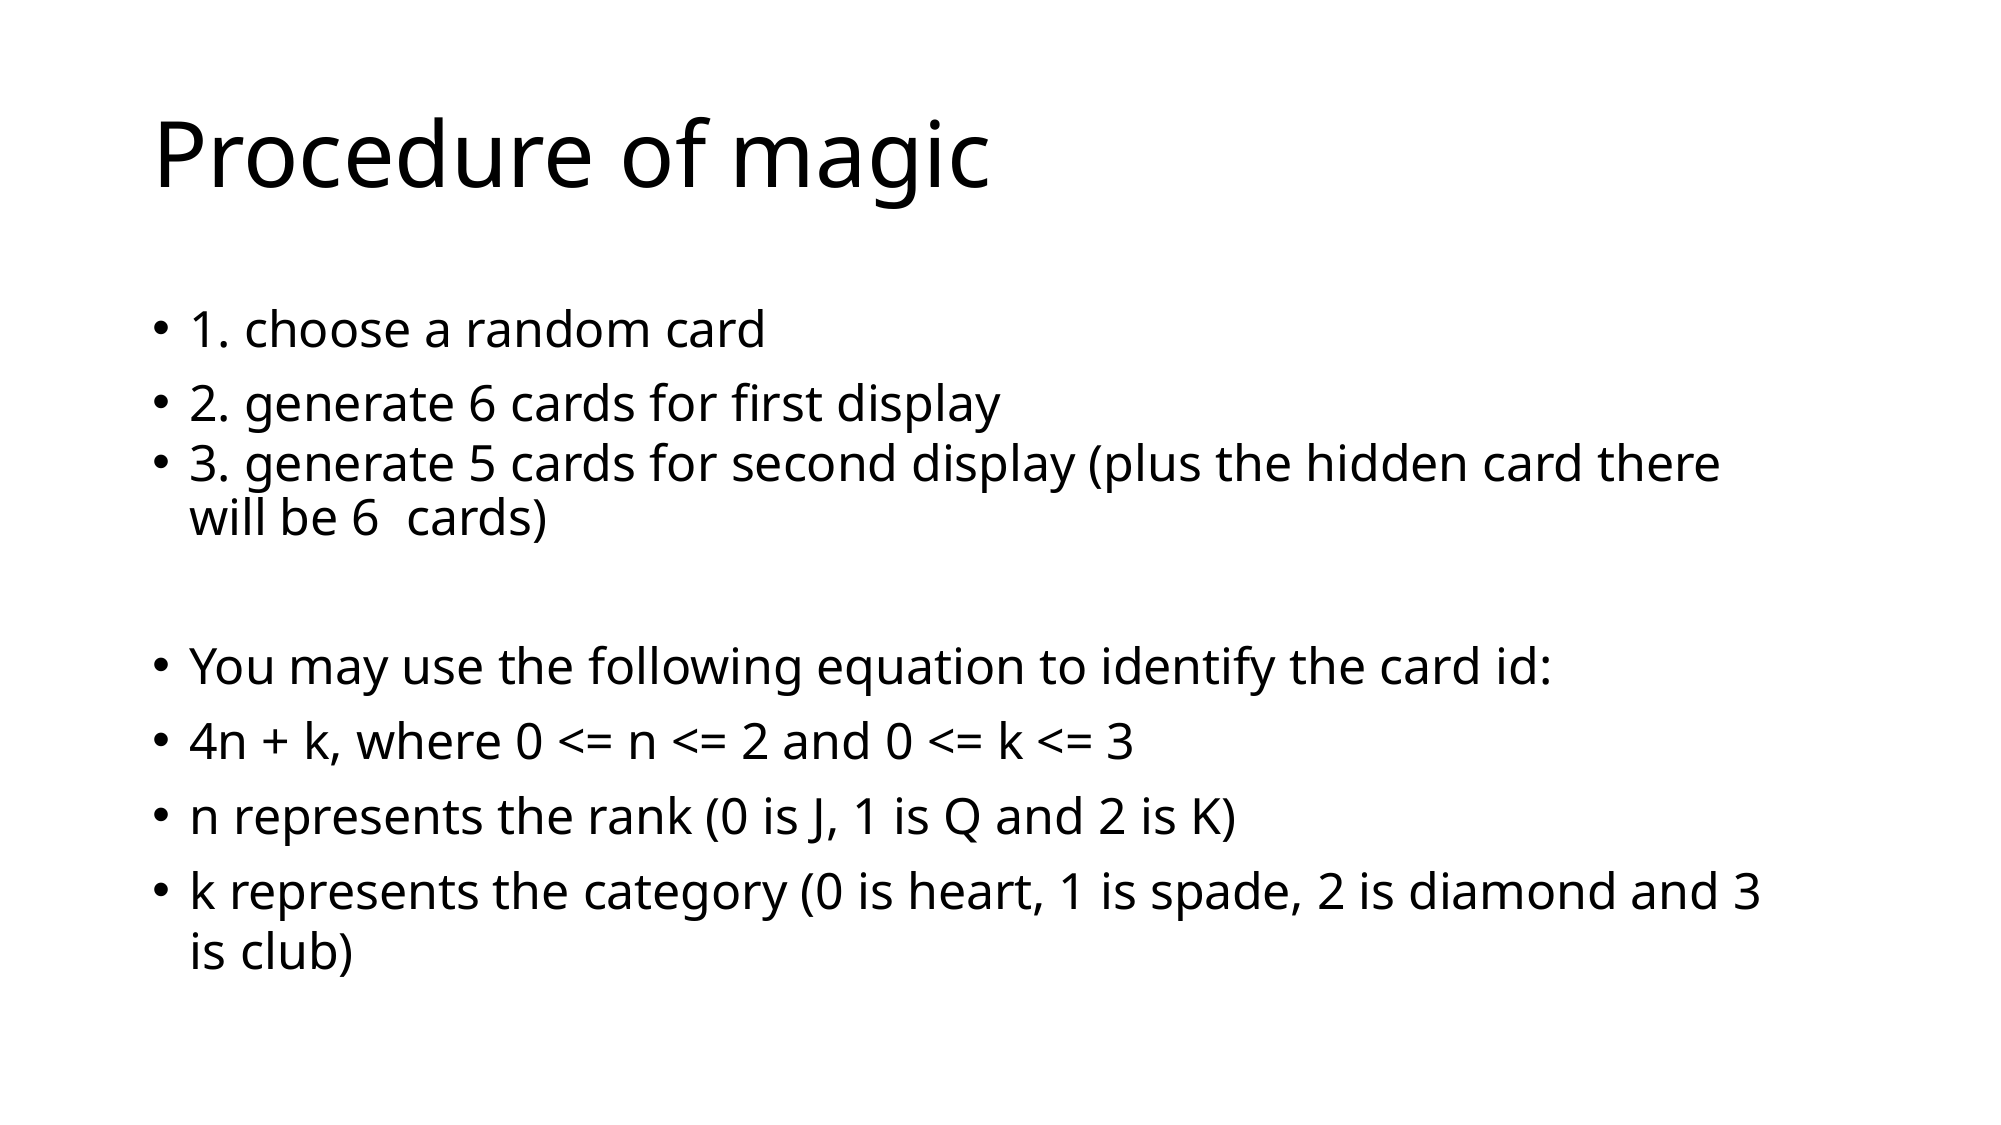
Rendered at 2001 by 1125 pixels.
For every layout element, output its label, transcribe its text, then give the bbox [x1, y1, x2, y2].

title Procedure of magic [149, 93, 1214, 284]
text_box 1. choose a random card 2. generate 6 cards for first display 3. generate 5 cards for second display (plus the hidden card there will be 6 cards) You may use the following equation to identify the card id: 4n + k, where 0 <= n <= 2 and 0 <= k <= 3 n represents the rank (0 is J, 1 is Q and 2 is K) k represents the category (0 is heart, 1 is spade, 2 is diamond and 3 is club) [150, 280, 1799, 980]
